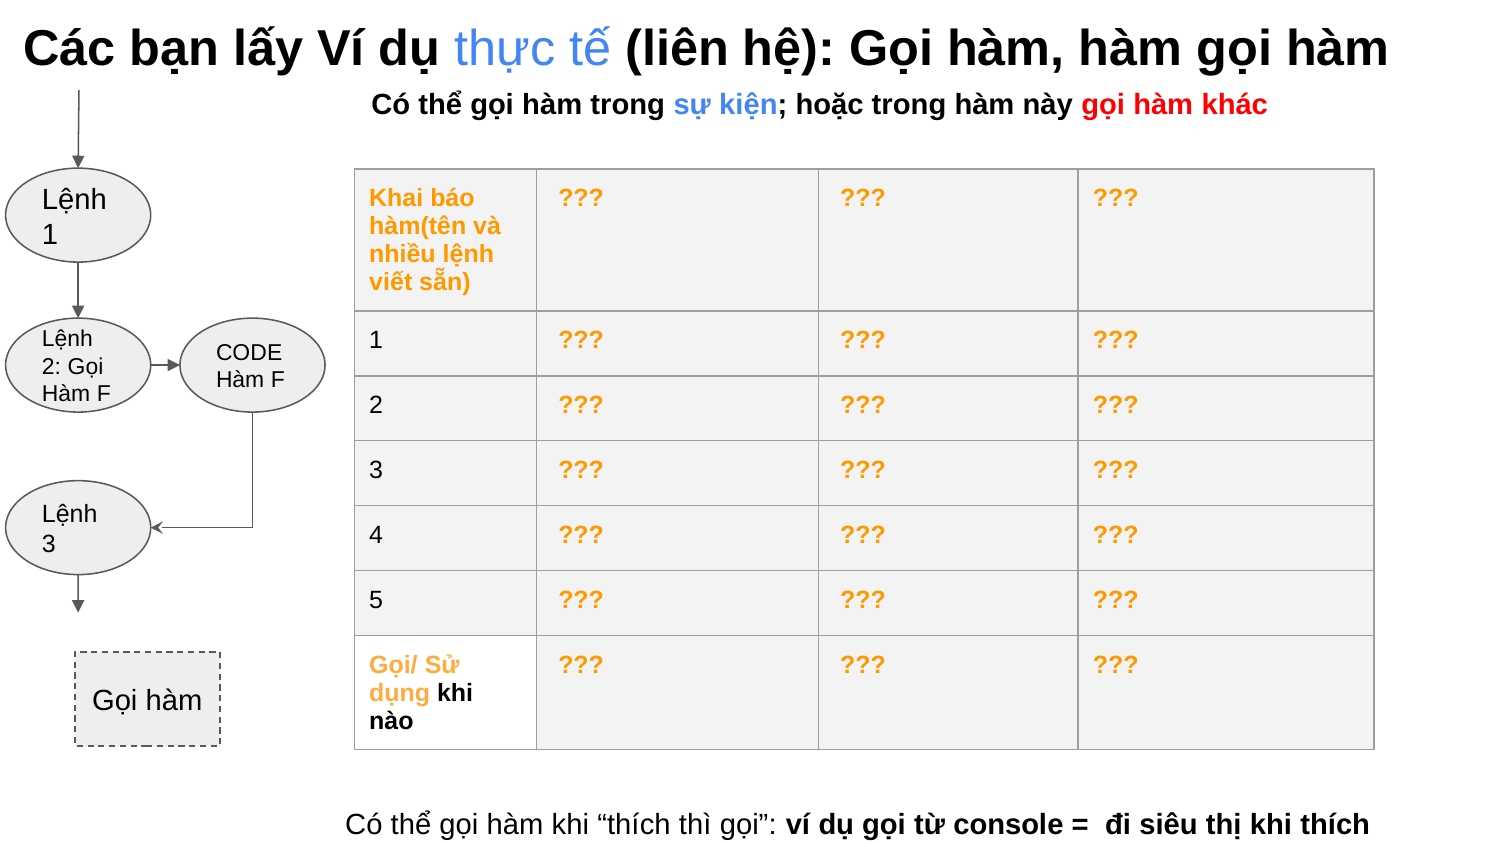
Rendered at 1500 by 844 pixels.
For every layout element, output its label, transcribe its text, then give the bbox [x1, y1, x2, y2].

table_cell ??? [819, 571, 1077, 635]
text_box Lệnh 2: Gọi Hàm F [5, 318, 151, 413]
text_box CODE Hàm F [179, 318, 326, 413]
table_cell 2 [355, 377, 536, 440]
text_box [143, 418, 260, 521]
table_cell ??? [1079, 636, 1373, 749]
table_cell 5 [355, 571, 536, 635]
table_cell ??? [819, 506, 1077, 570]
table_cell ??? [819, 441, 1077, 505]
table_cell ??? [819, 312, 1077, 375]
table_cell ??? [1079, 441, 1373, 505]
table_cell ??? [537, 377, 818, 440]
table_header Khai báo hàm(tên và nhiều lệnh viết sẵn) [355, 170, 536, 310]
table_cell ??? [1079, 377, 1373, 440]
table_header ??? [537, 170, 818, 310]
table_cell ??? [819, 636, 1077, 749]
text_box Gọi hàm [74, 651, 220, 746]
table_cell 4 [355, 506, 536, 570]
table_cell ??? [1079, 312, 1373, 375]
text_box Lệnh 1 [5, 168, 151, 263]
table_cell ??? [537, 506, 818, 570]
table_cell ??? [1079, 571, 1373, 635]
table_cell ??? [537, 441, 818, 505]
table_header ??? [1079, 170, 1373, 310]
text_box Có thể gọi hàm khi “thích thì gọi”: ví dụ gọi từ console = đi siêu thị khi thích [330, 790, 1443, 844]
table_header ??? [819, 170, 1077, 310]
text_box Lệnh 3 [5, 480, 151, 575]
text_box Có thể gọi hàm trong sự kiện; hoặc trong hàm này gọi hàm khác [356, 70, 1470, 136]
table_cell ??? [1079, 506, 1373, 570]
table_cell 3 [355, 441, 536, 505]
table_cell ??? [819, 377, 1077, 440]
table_cell ??? [537, 636, 818, 749]
table_cell 1 [355, 312, 536, 375]
table_cell ??? [537, 571, 818, 635]
table_cell ??? [537, 312, 818, 375]
table_cell Gọi/ Sử dụng khi nào [355, 636, 536, 749]
title Các bạn lấy Ví dụ thực tế (liên hệ): Gọi hàm, hàm gọi hàm [8, 0, 1494, 94]
